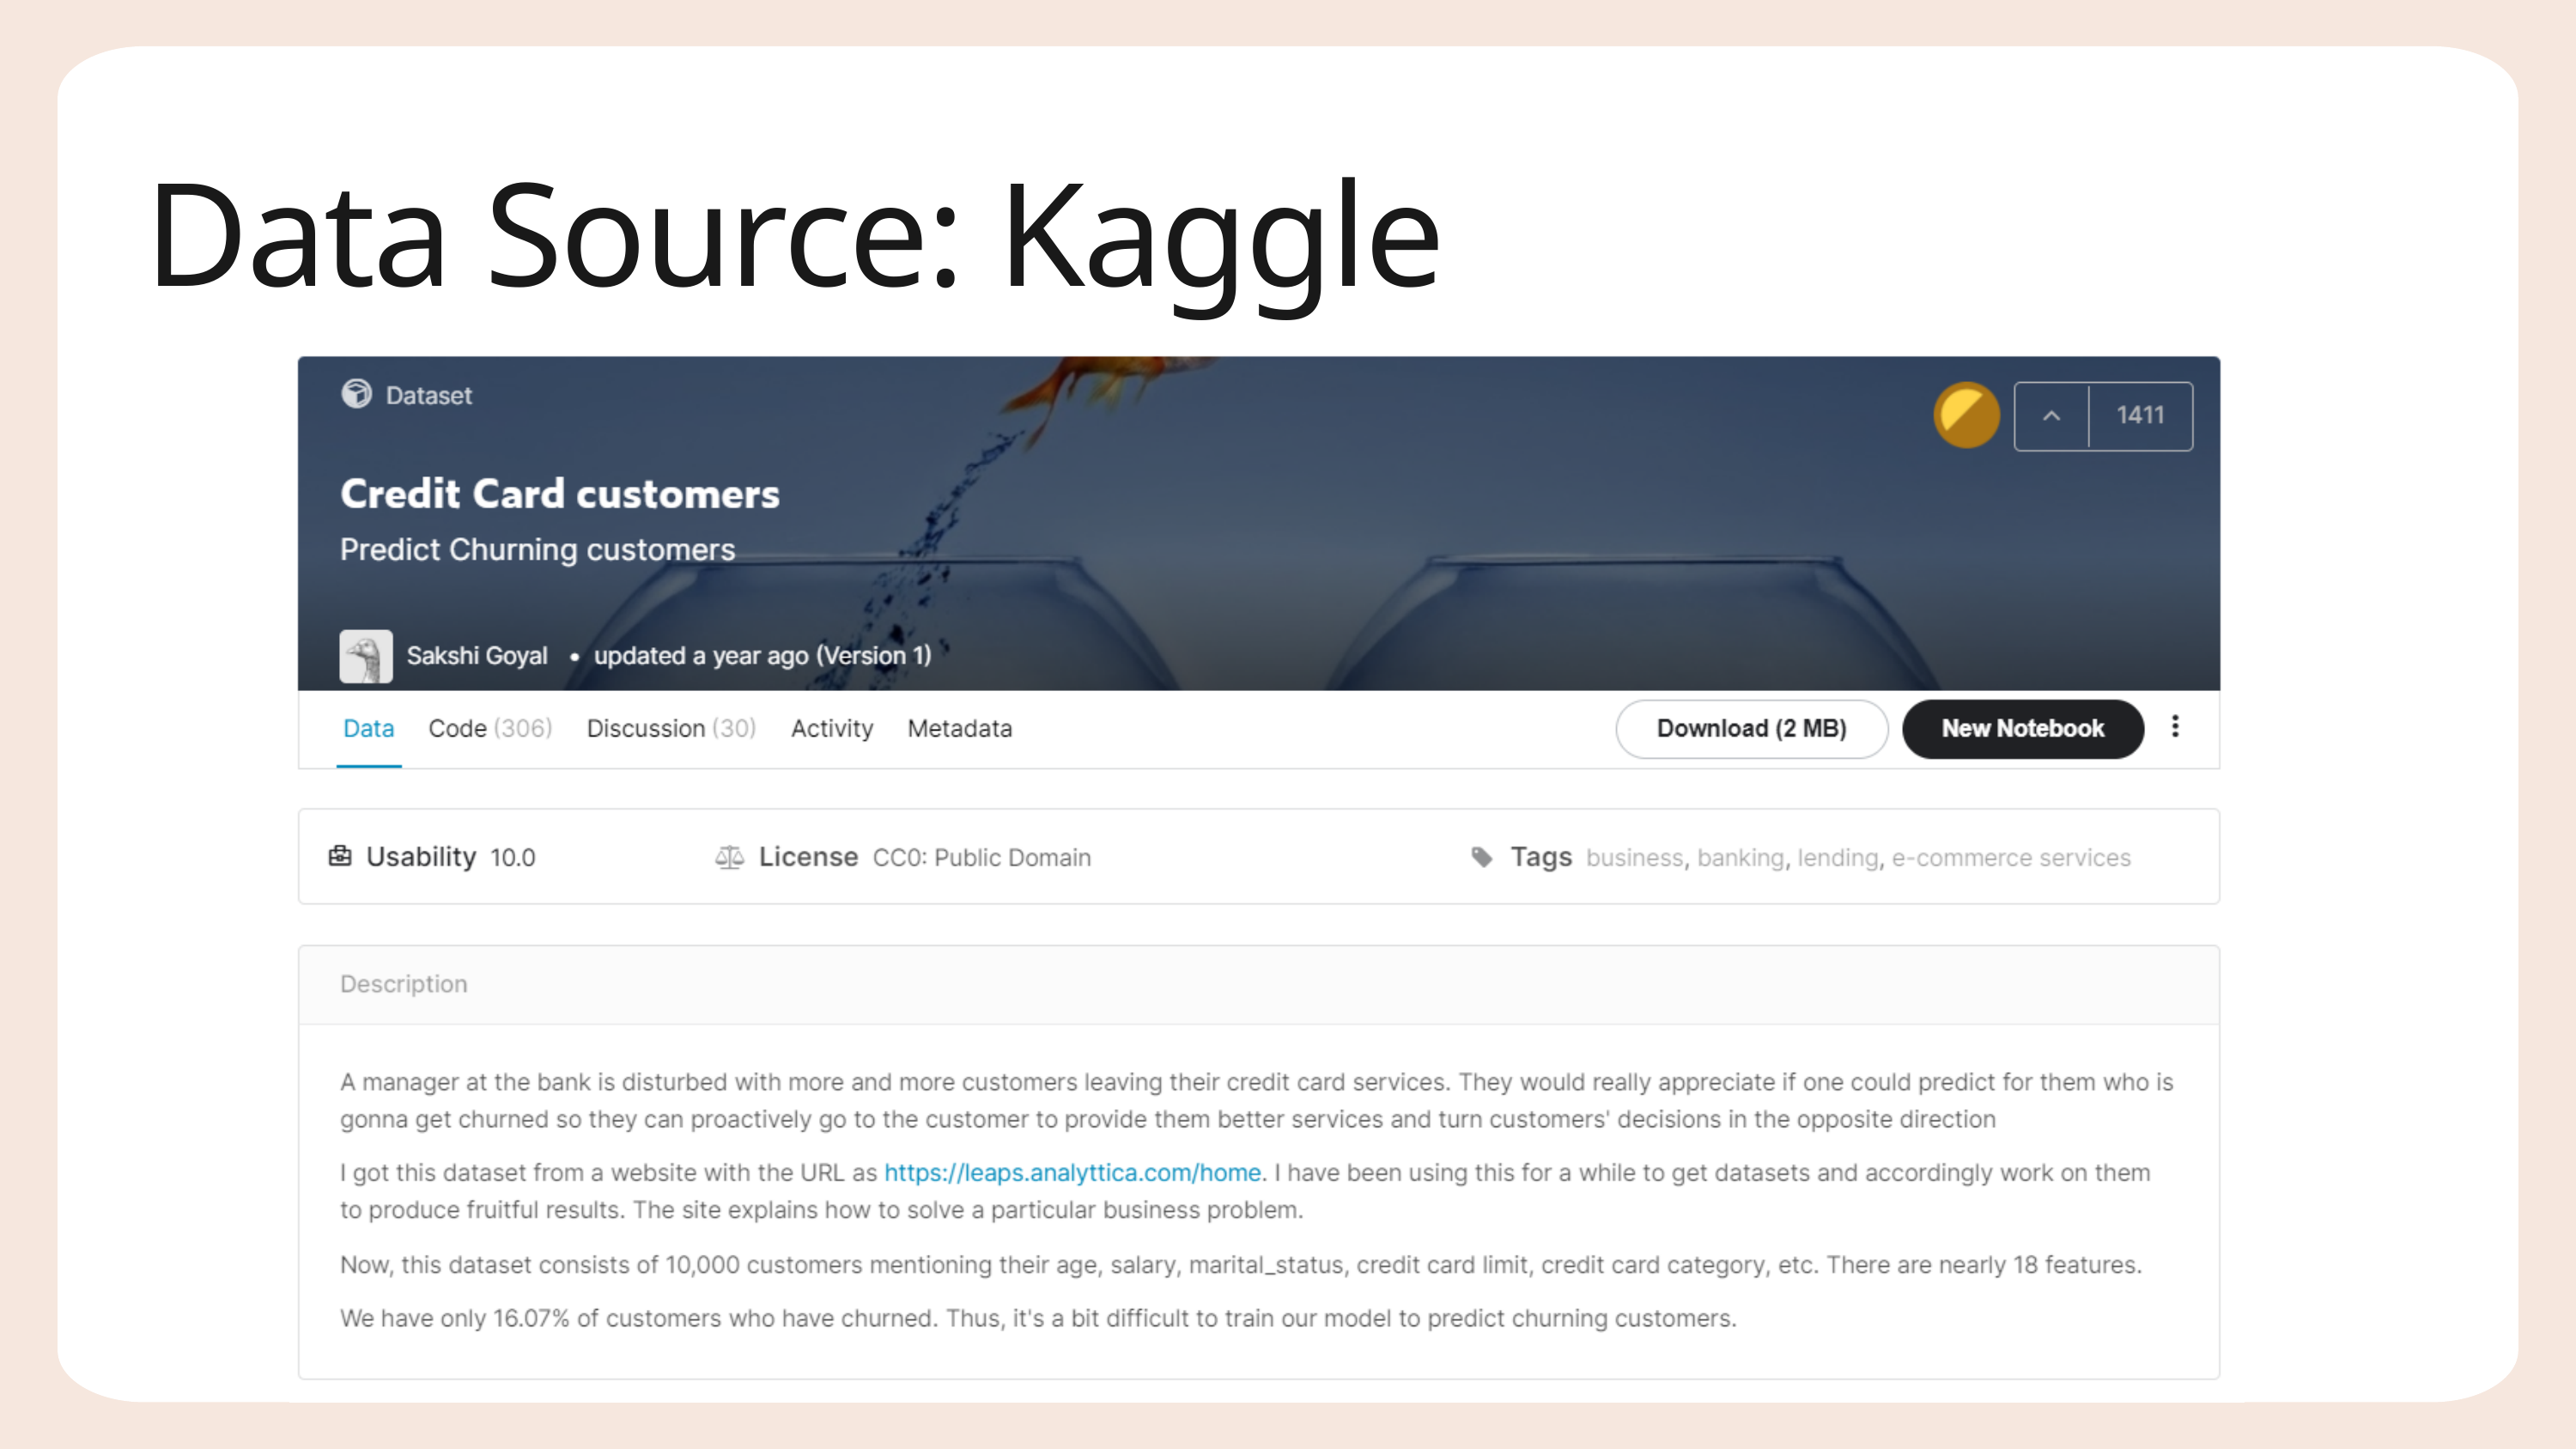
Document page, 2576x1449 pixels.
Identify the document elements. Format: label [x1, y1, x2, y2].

text_box [57, 45, 2519, 1403]
picture [289, 343, 2245, 1403]
